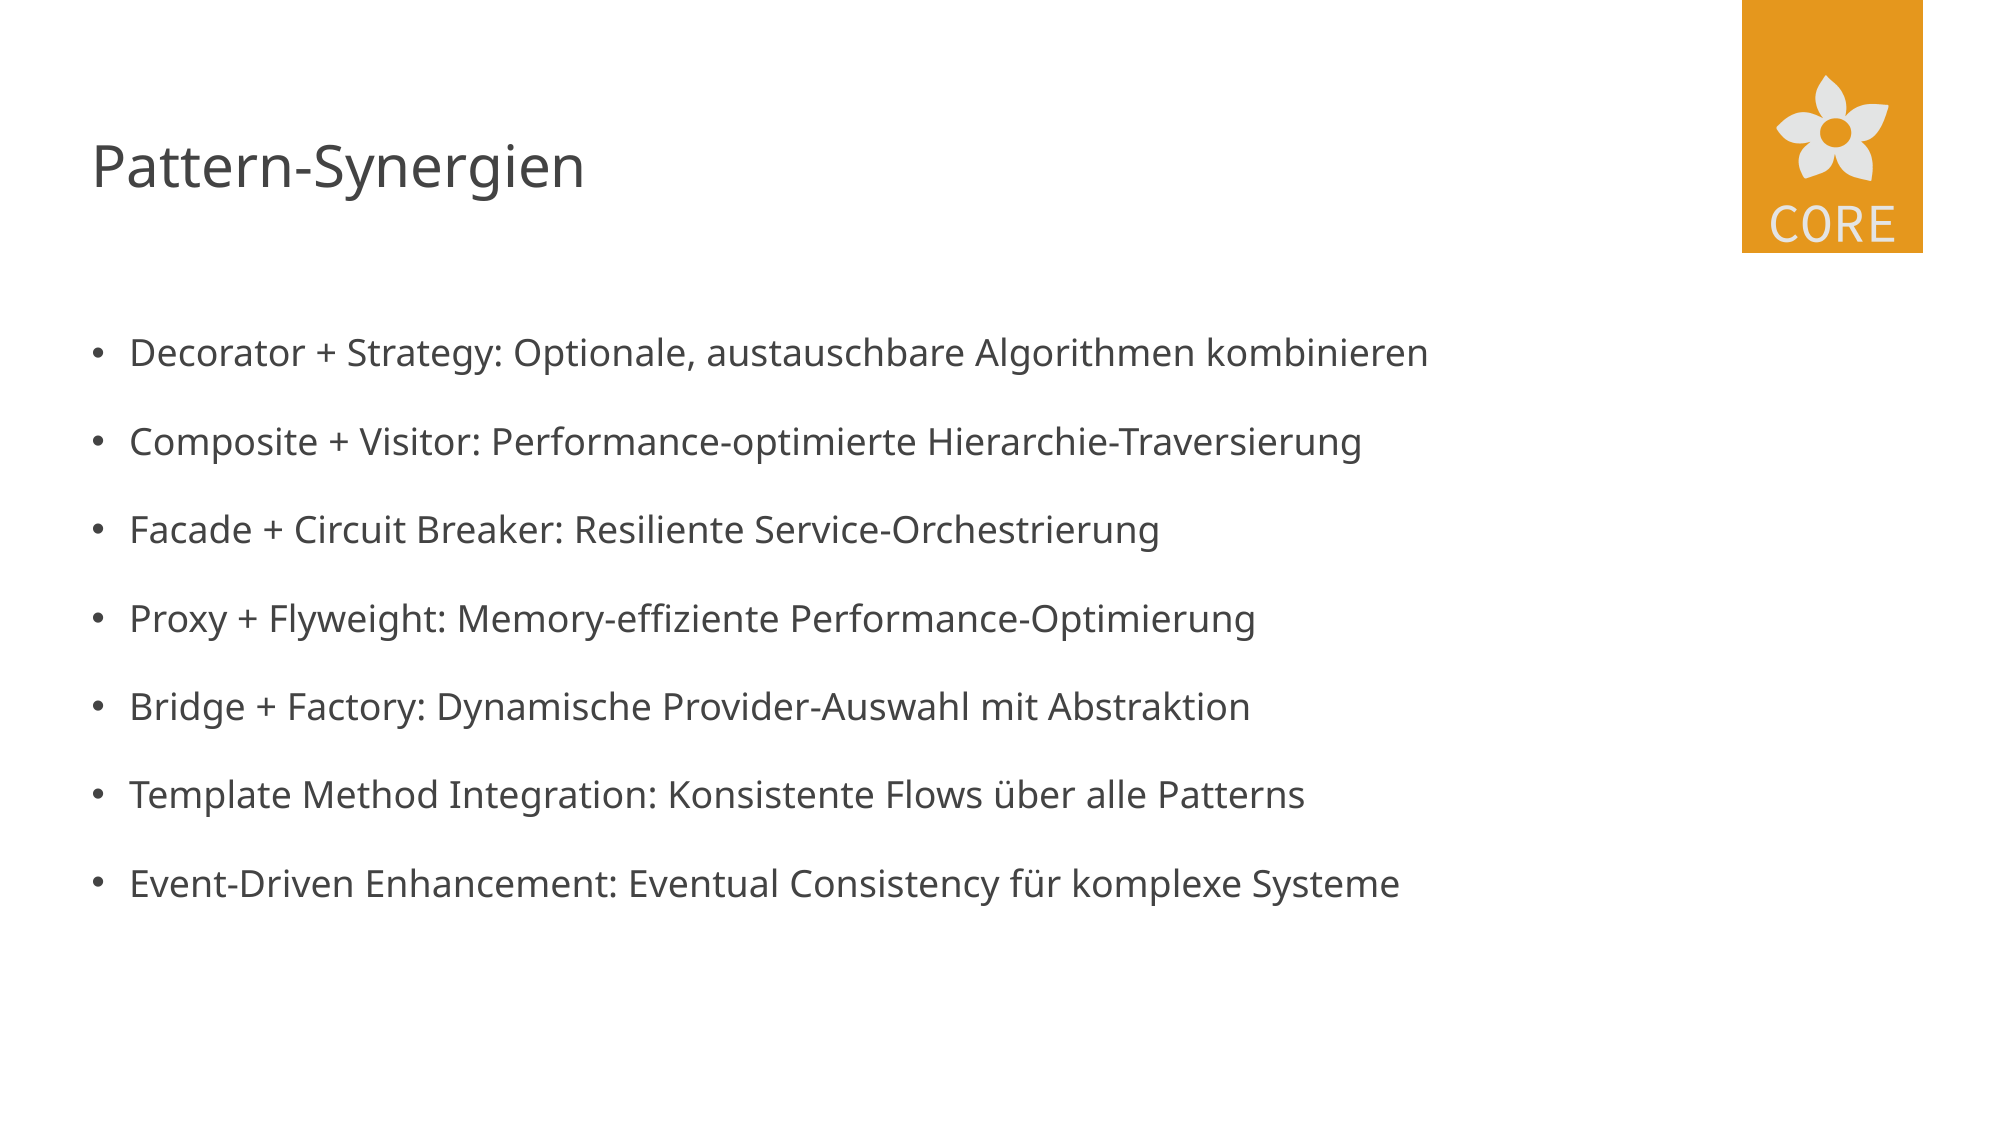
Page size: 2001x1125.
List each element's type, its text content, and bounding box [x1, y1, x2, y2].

picture [1742, 0, 1923, 253]
title Pattern-Synergien [76, 59, 1732, 278]
list Decorator + Strategy: Optionale, austauschbare Algorithmen kombinieren Composite + Visitor: Performance-optimierte Hierarchie-Traversierung Facade + Circuit Breaker: Resiliente Service-Orchestrierung Proxy + Flyweight: Memory-effiziente Performance-Optimierung Bridge + Factory: Dynamische Provider-Auswahl mit Abstraktion Template Method Integration: Konsistente Flows über alle Patterns Event-Driven Enhancement: Eventual Consistency für komplexe Systeme [76, 299, 1919, 1066]
